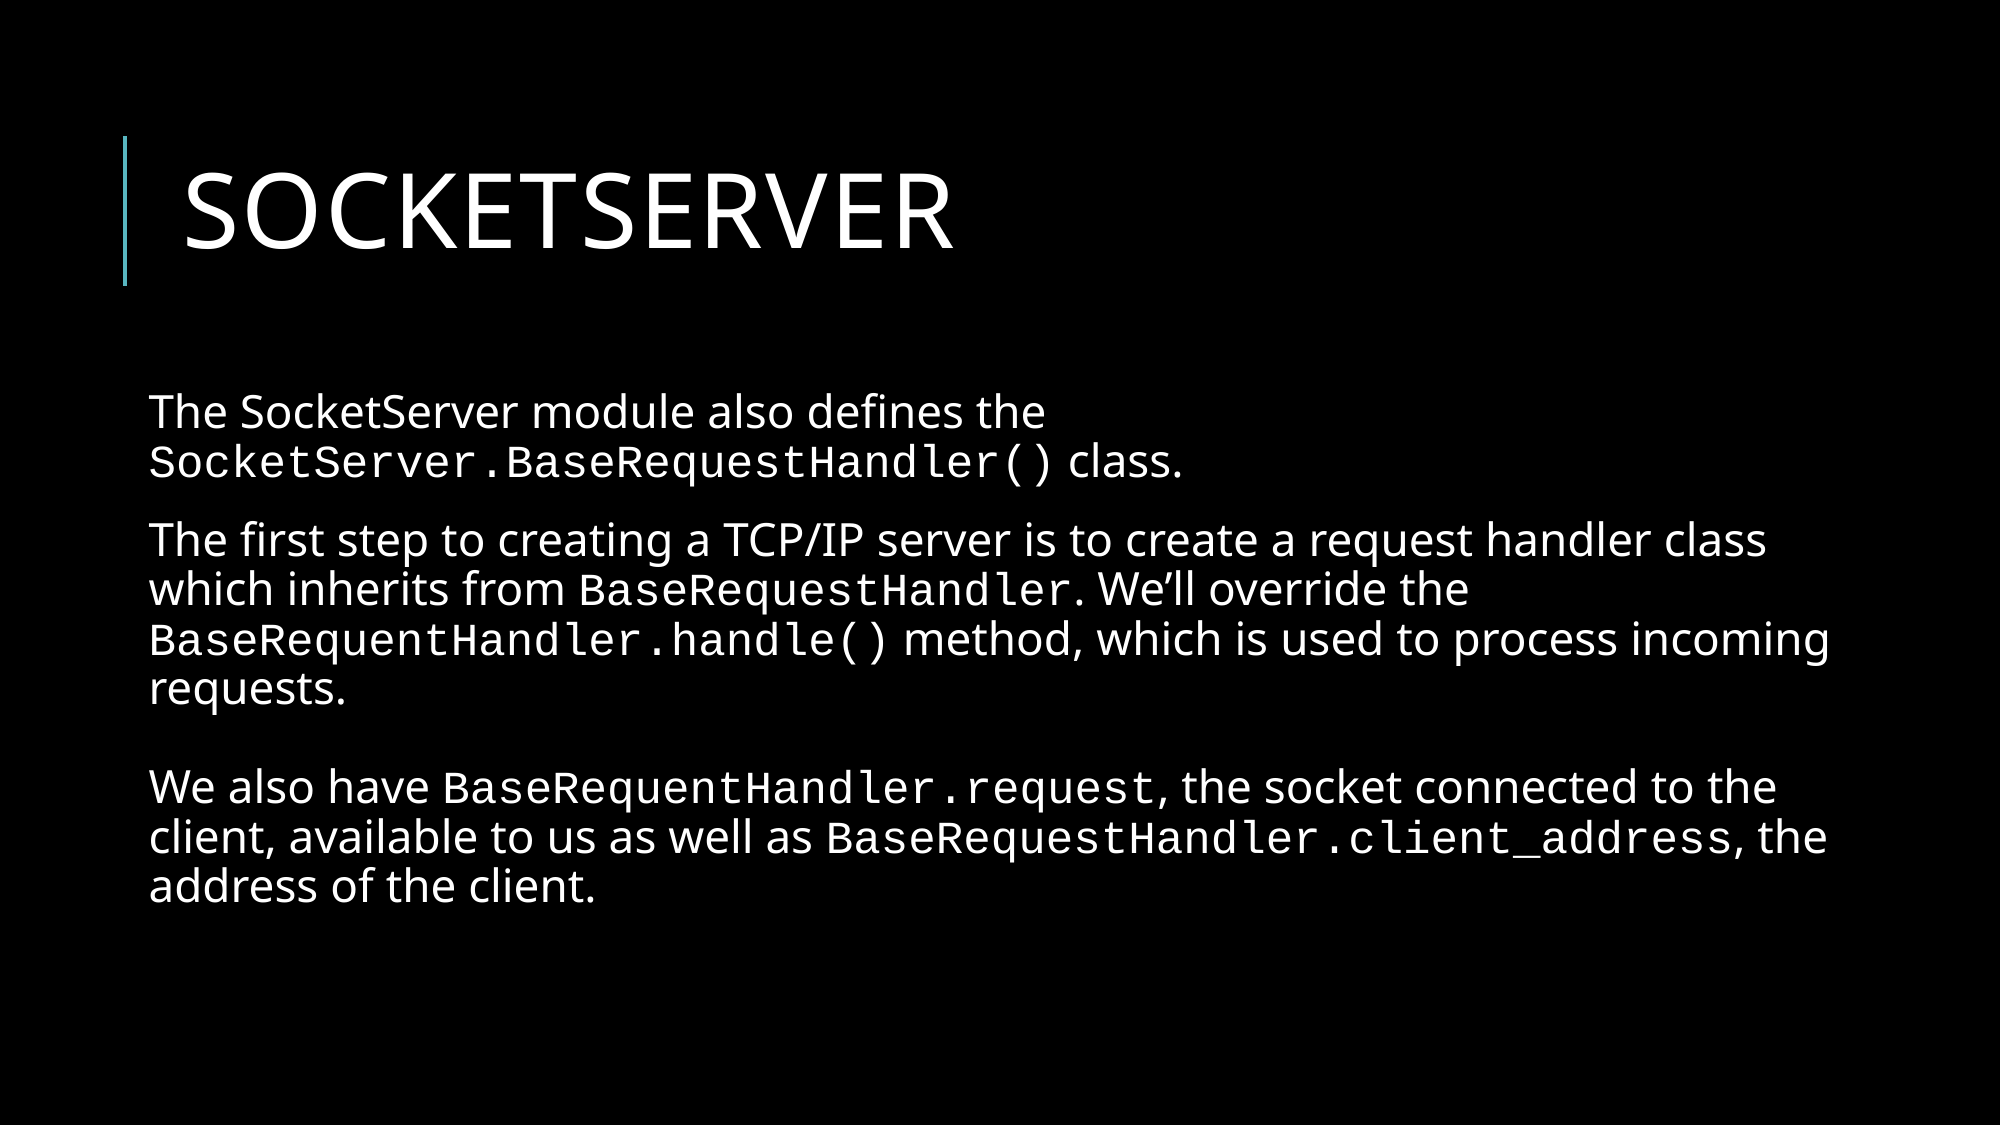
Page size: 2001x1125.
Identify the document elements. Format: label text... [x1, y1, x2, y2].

list The SocketServer module also defines the SocketServer.BaseRequestHandler() class. The first step to creating a TCP/IP server is to create a request handler class which inherits from BaseRequestHandler. We’ll override the BaseRequentHandler.handle() method, which is used to process incoming requests. We also have BaseRequentHandler.request, the socket connected to the client, available to us as well as BaseRequestHandler.client_address, the address of the client. [126, 381, 1888, 1042]
title socketserver [168, 96, 1763, 342]
